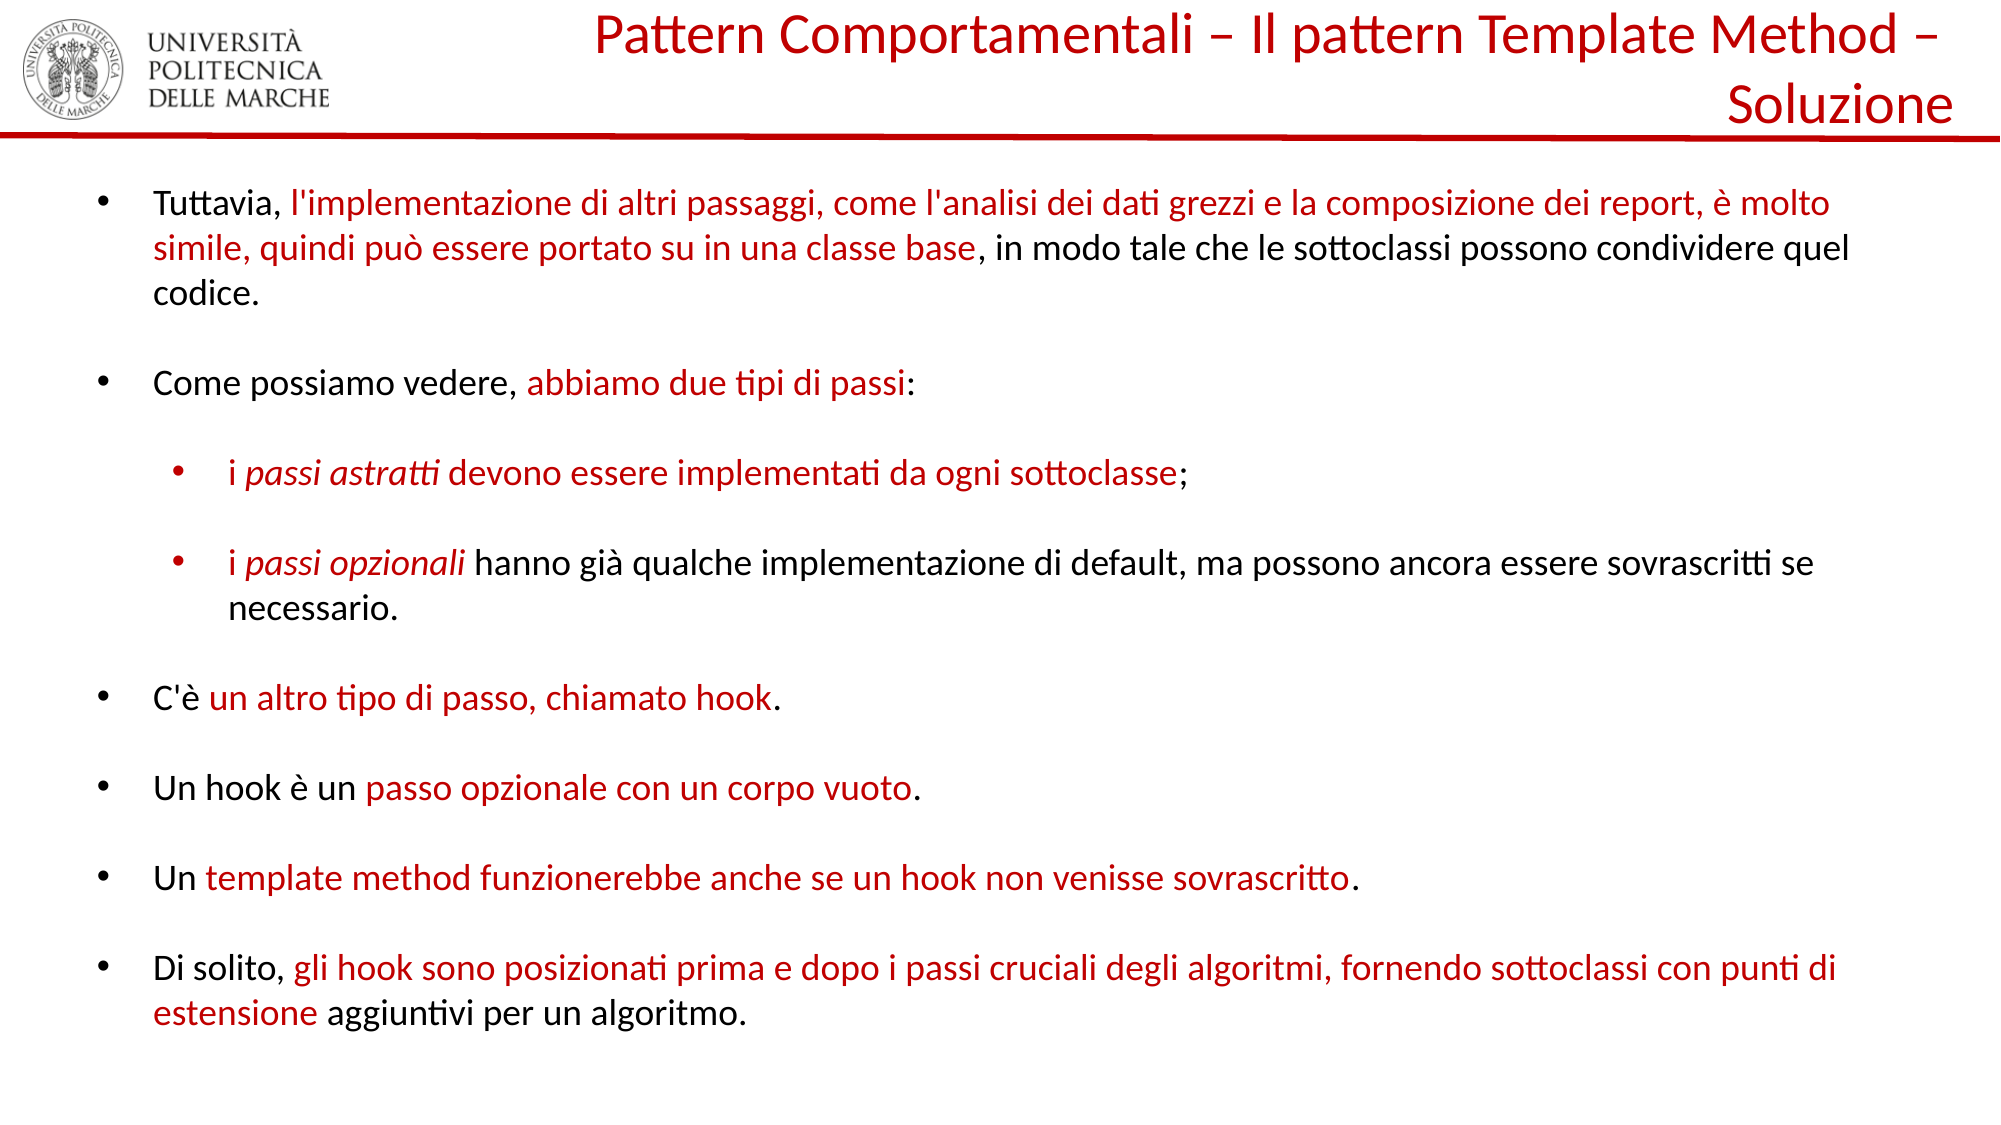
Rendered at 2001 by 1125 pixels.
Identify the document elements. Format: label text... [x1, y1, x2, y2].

text_box Tuttavia, l'implementazione di altri passaggi, come l'analisi dei dati grezzi e la composizione dei report, è molto simile, quindi può essere portato su in una classe base, in modo tale che le sottoclassi possono condividere quel codice. Come possiamo vedere, abbiamo due tipi di passi: i passi astratti devono essere implementati da ogni sottoclasse; i passi opzionali hanno già qualche implementazione di default, ma possono ancora essere sovrascritti se necessario. C'è un altro tipo di passo, chiamato hook. Un hook è un passo opzionale con un corpo vuoto. Un template method funzionerebbe anche se un hook non venisse sovrascritto. Di solito, gli hook sono posizionati prima e dopo i passi cruciali degli algoritmi, fornendo sottoclassi con punti di estensione aggiuntivi per un algoritmo. [82, 170, 1932, 1086]
text_box Pattern Comportamentali – Il pattern Template Method – Soluzione [579, 0, 1970, 135]
text_box Pattern Comportamentali – Il pattern Template Method – Soluzione [579, 139, 1970, 143]
picture [23, 17, 329, 122]
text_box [0, 135, 2000, 139]
